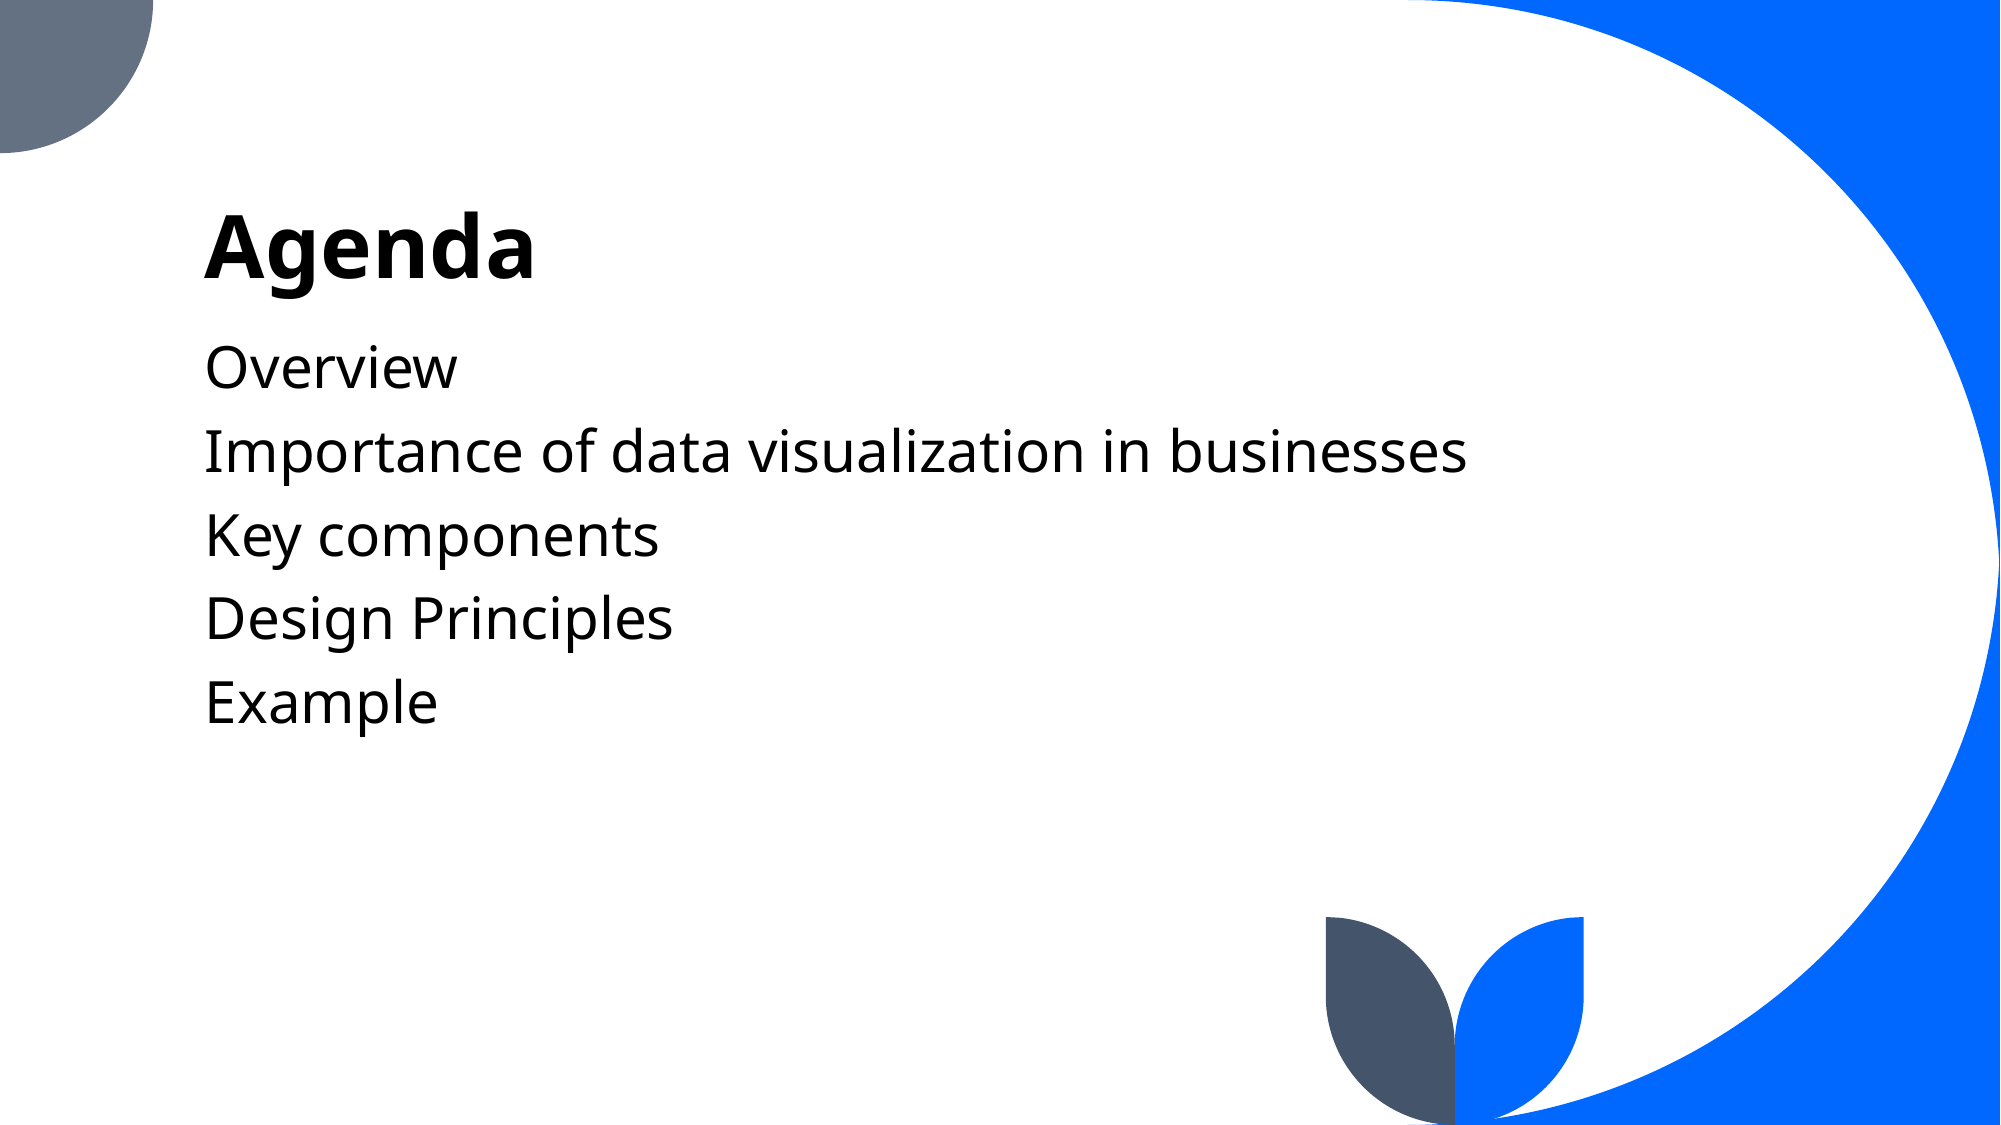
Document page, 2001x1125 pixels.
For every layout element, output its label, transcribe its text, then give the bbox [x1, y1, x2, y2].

list Overview Importance of data visualization in businesses Key components Design Principles Example [190, 330, 1795, 884]
title Agenda [190, 16, 1795, 303]
